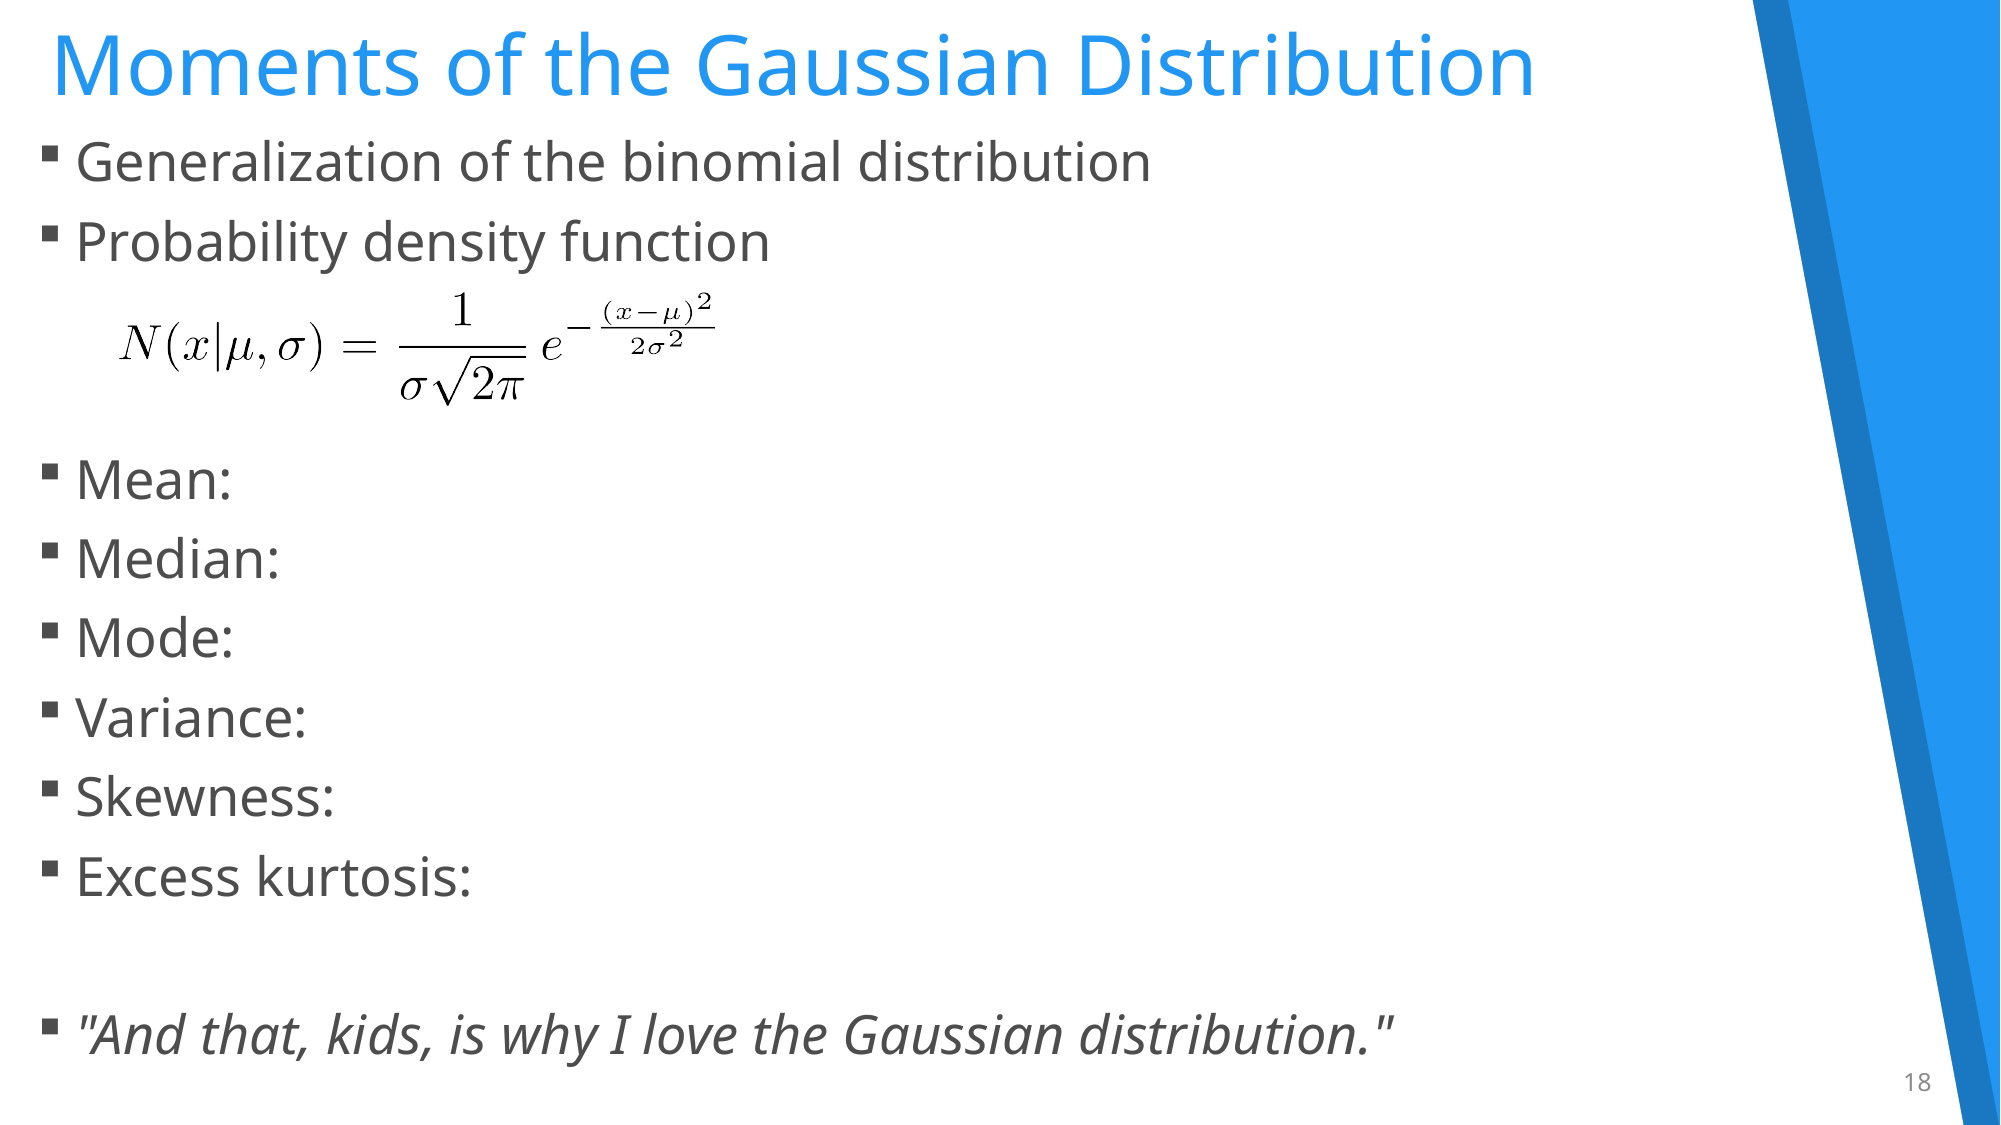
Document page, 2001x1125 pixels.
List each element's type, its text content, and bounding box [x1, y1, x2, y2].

picture [119, 292, 715, 406]
title Moments of the Gaussian Distribution [35, 0, 1959, 137]
slide_number 18 [1877, 1053, 1947, 1114]
